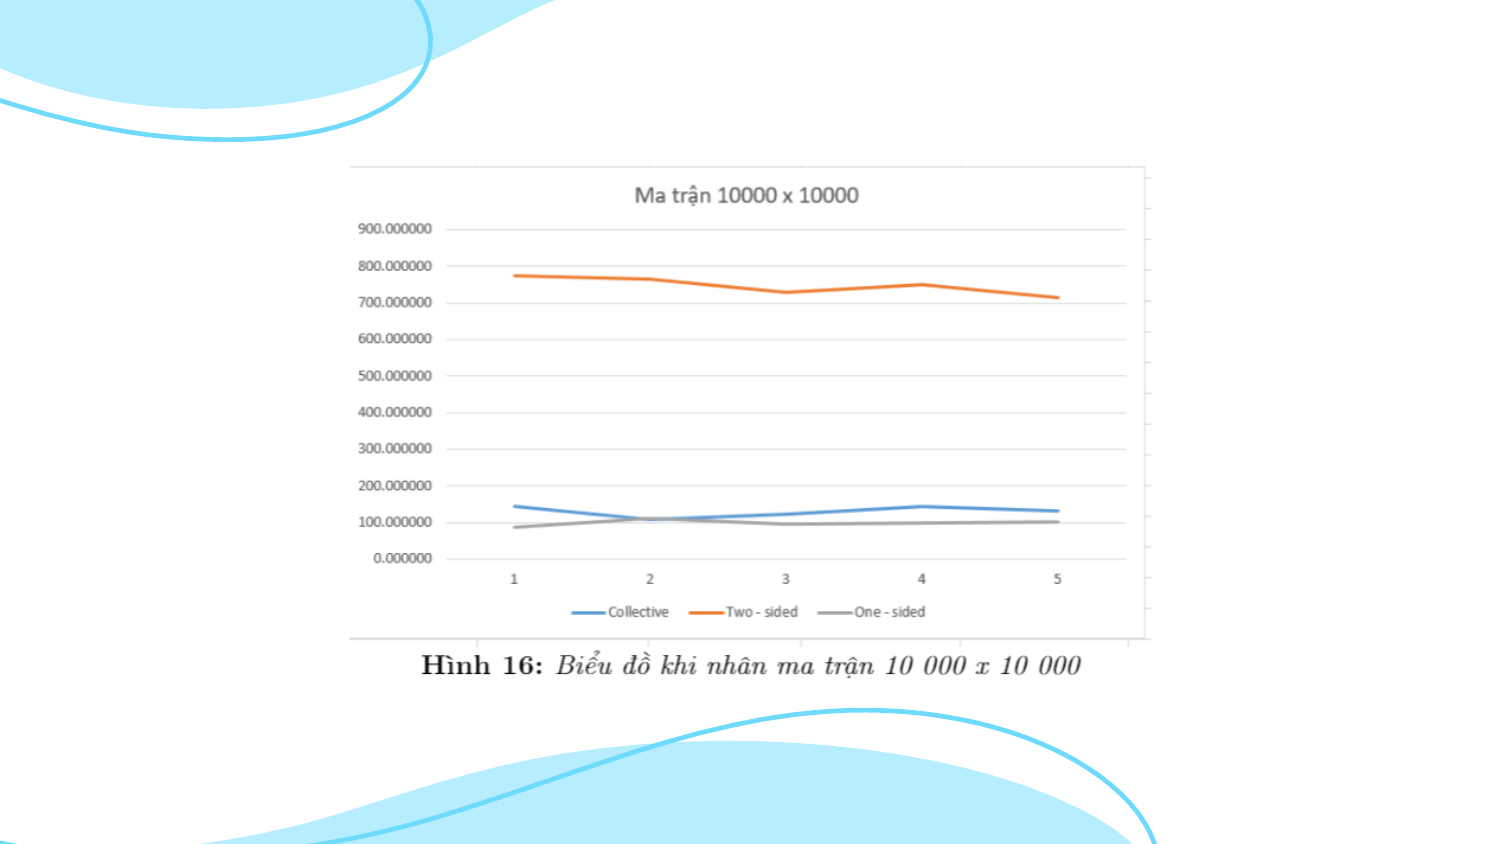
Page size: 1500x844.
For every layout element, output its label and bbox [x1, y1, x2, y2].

picture [339, 157, 1160, 687]
